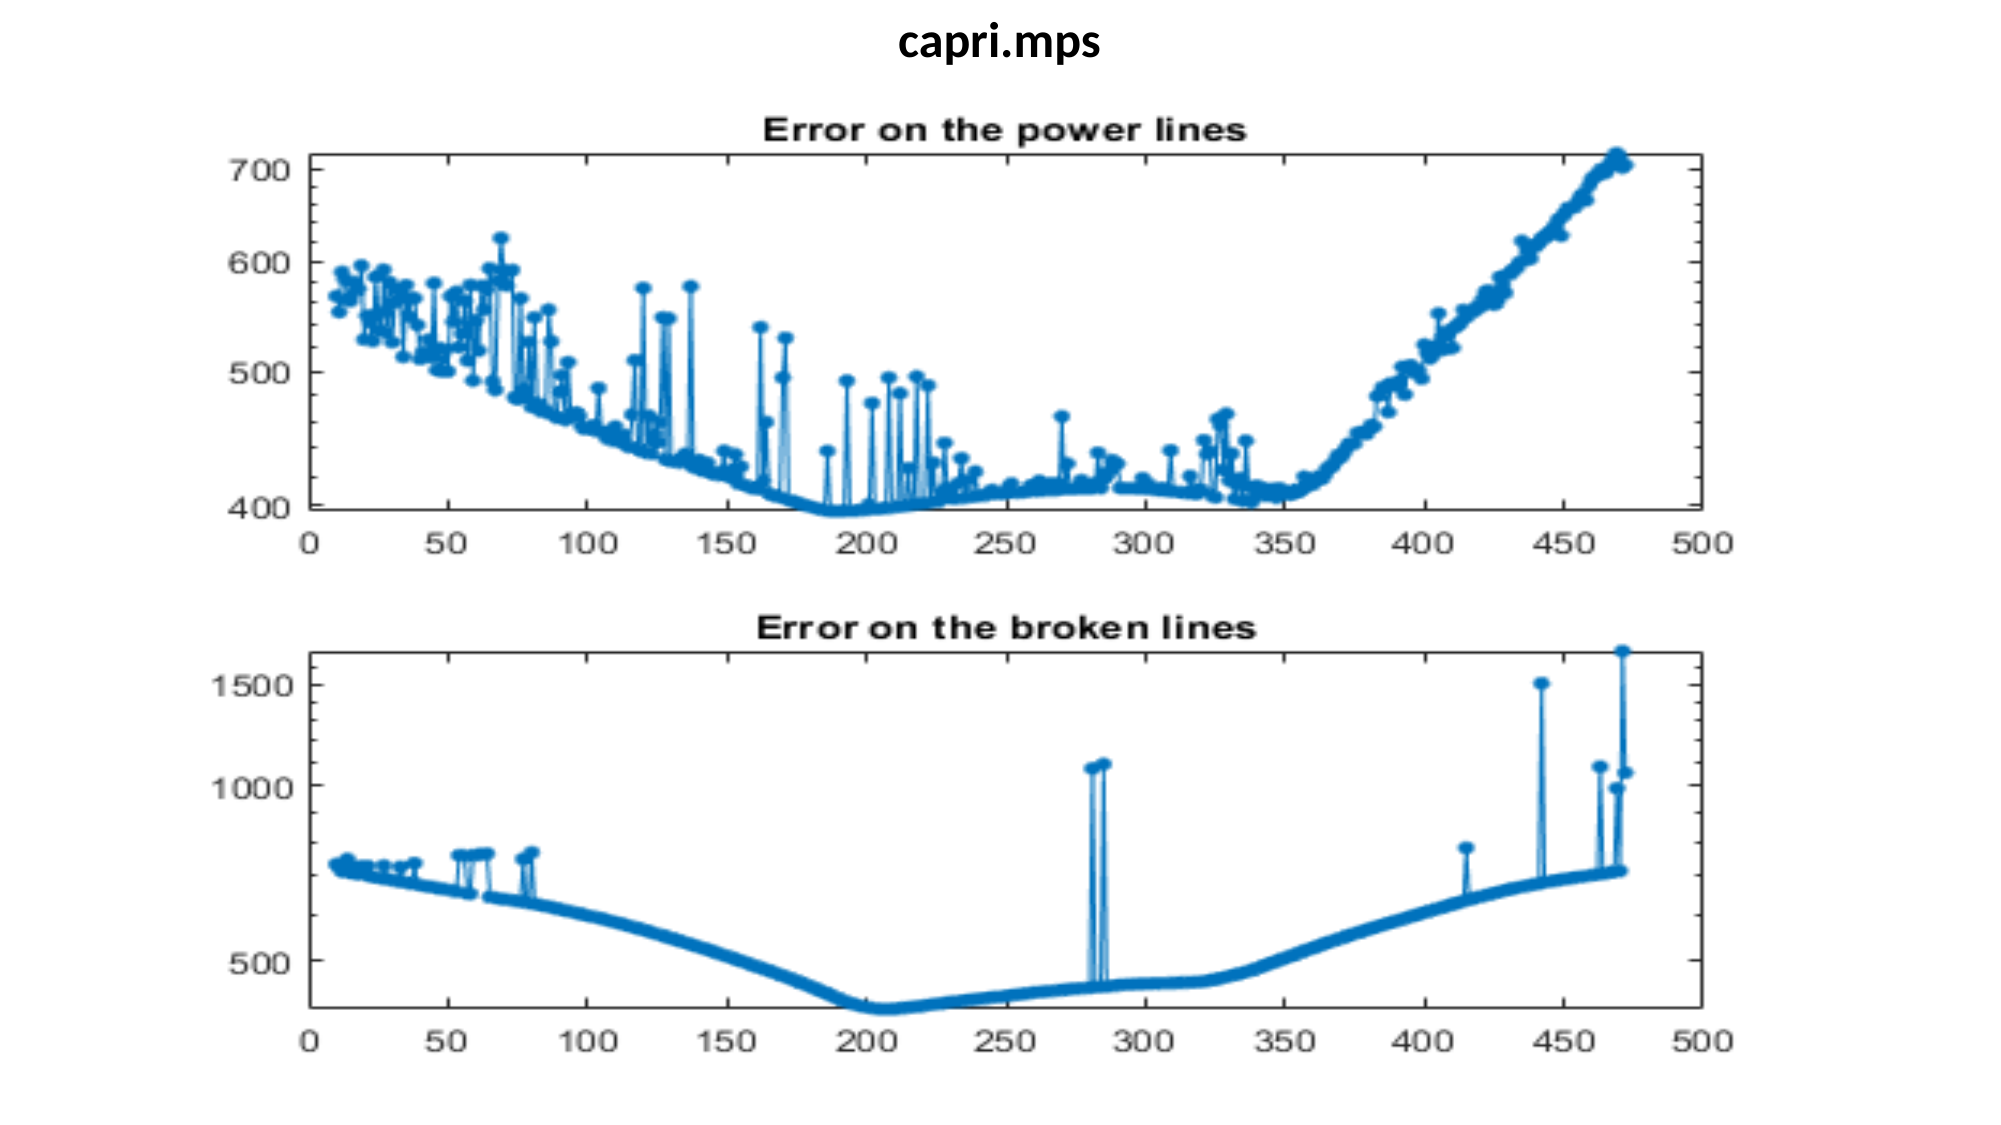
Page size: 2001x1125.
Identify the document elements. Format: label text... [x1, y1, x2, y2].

text_box capri.mps [883, 0, 1116, 74]
picture [74, 74, 1875, 1125]
